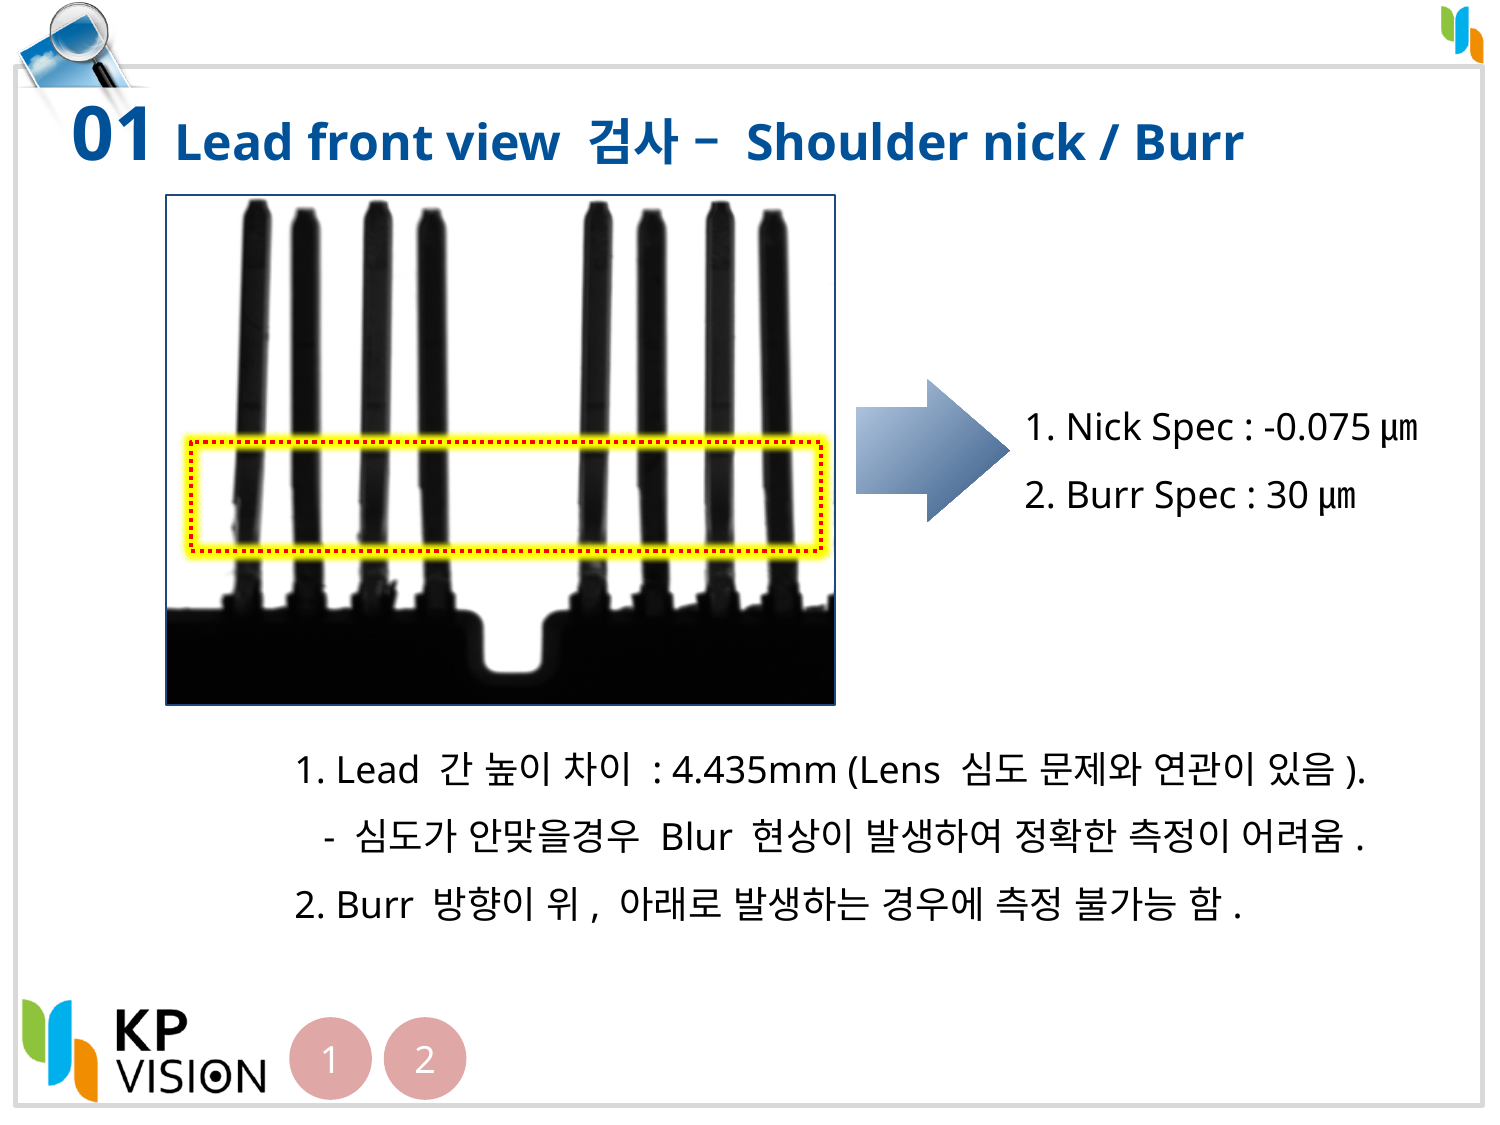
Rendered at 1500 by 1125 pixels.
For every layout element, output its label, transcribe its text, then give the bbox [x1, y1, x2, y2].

picture [19, 996, 268, 1105]
picture [166, 196, 835, 705]
text_box 1 [289, 1017, 372, 1100]
text_box 2 [383, 1017, 467, 1100]
text_box 1. Lead 간 높이 차이 : 4.435mm (Lens 심도 문제와 연관이 있음). - 심도가 안맞을경우 Blur 현상이 발생하여 정확한 측정이 어려움. 2. Burr 방향이 위, 아래로 발생하는 경우에 측정 불가능 함. [279, 716, 1382, 934]
text_box 01 Lead front view 검사 – Shoulder nick / Burr [56, 78, 1261, 183]
picture [1439, 4, 1488, 65]
text_box 1. Nick Spec : -0.075㎛ 2. Burr Spec : 30㎛ [1009, 373, 1433, 524]
text_box [854, 377, 1009, 524]
picture [0, 0, 162, 152]
